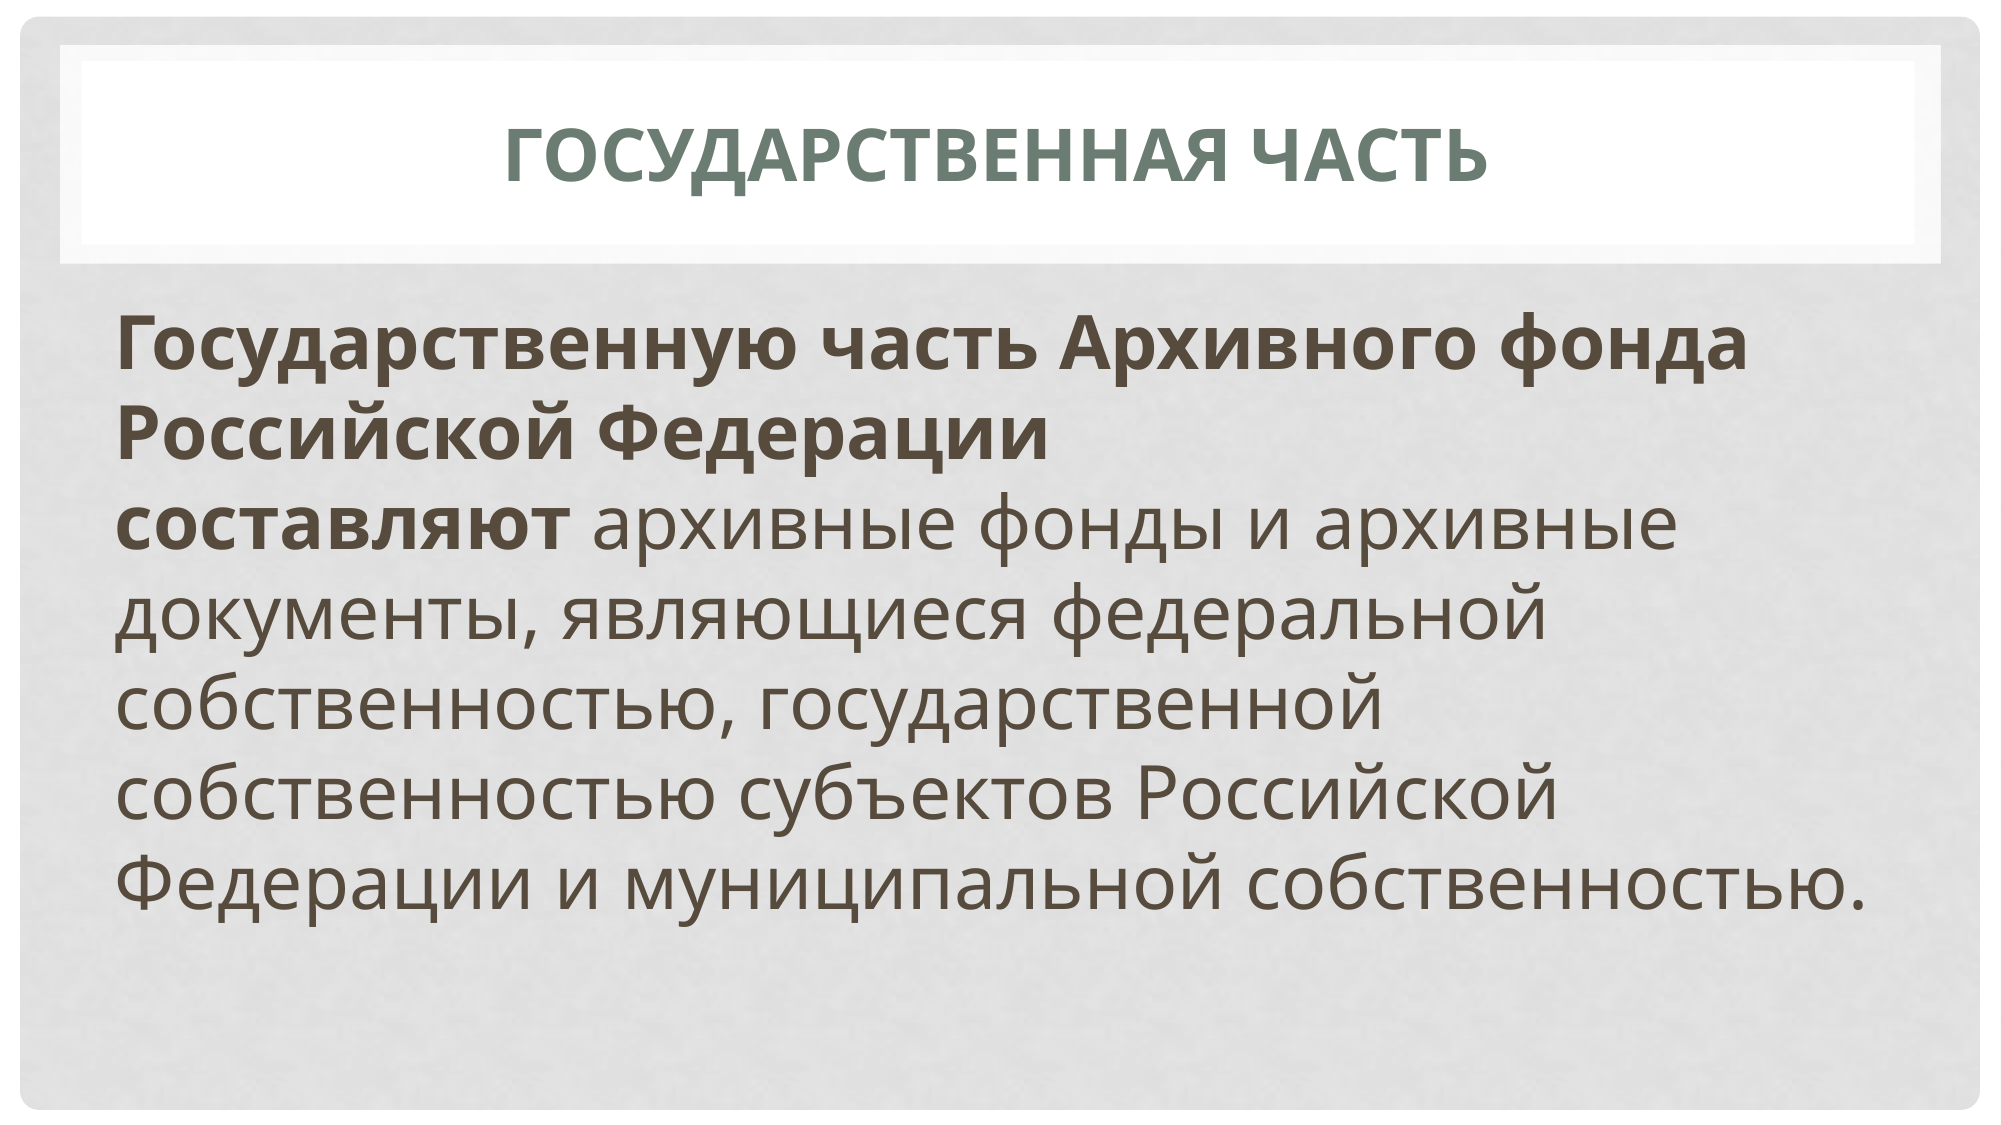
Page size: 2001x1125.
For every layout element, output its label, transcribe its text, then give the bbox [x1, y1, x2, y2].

list Государственную часть Архивного фонда Российской Федерации составляют архивные фонды и архивные документы, являющиеся федеральной собственностью, государственной собственностью субъектов Российской Федерации и муниципальной собственностью. [99, 287, 1900, 1005]
title Государственная часть [93, 66, 1900, 238]
